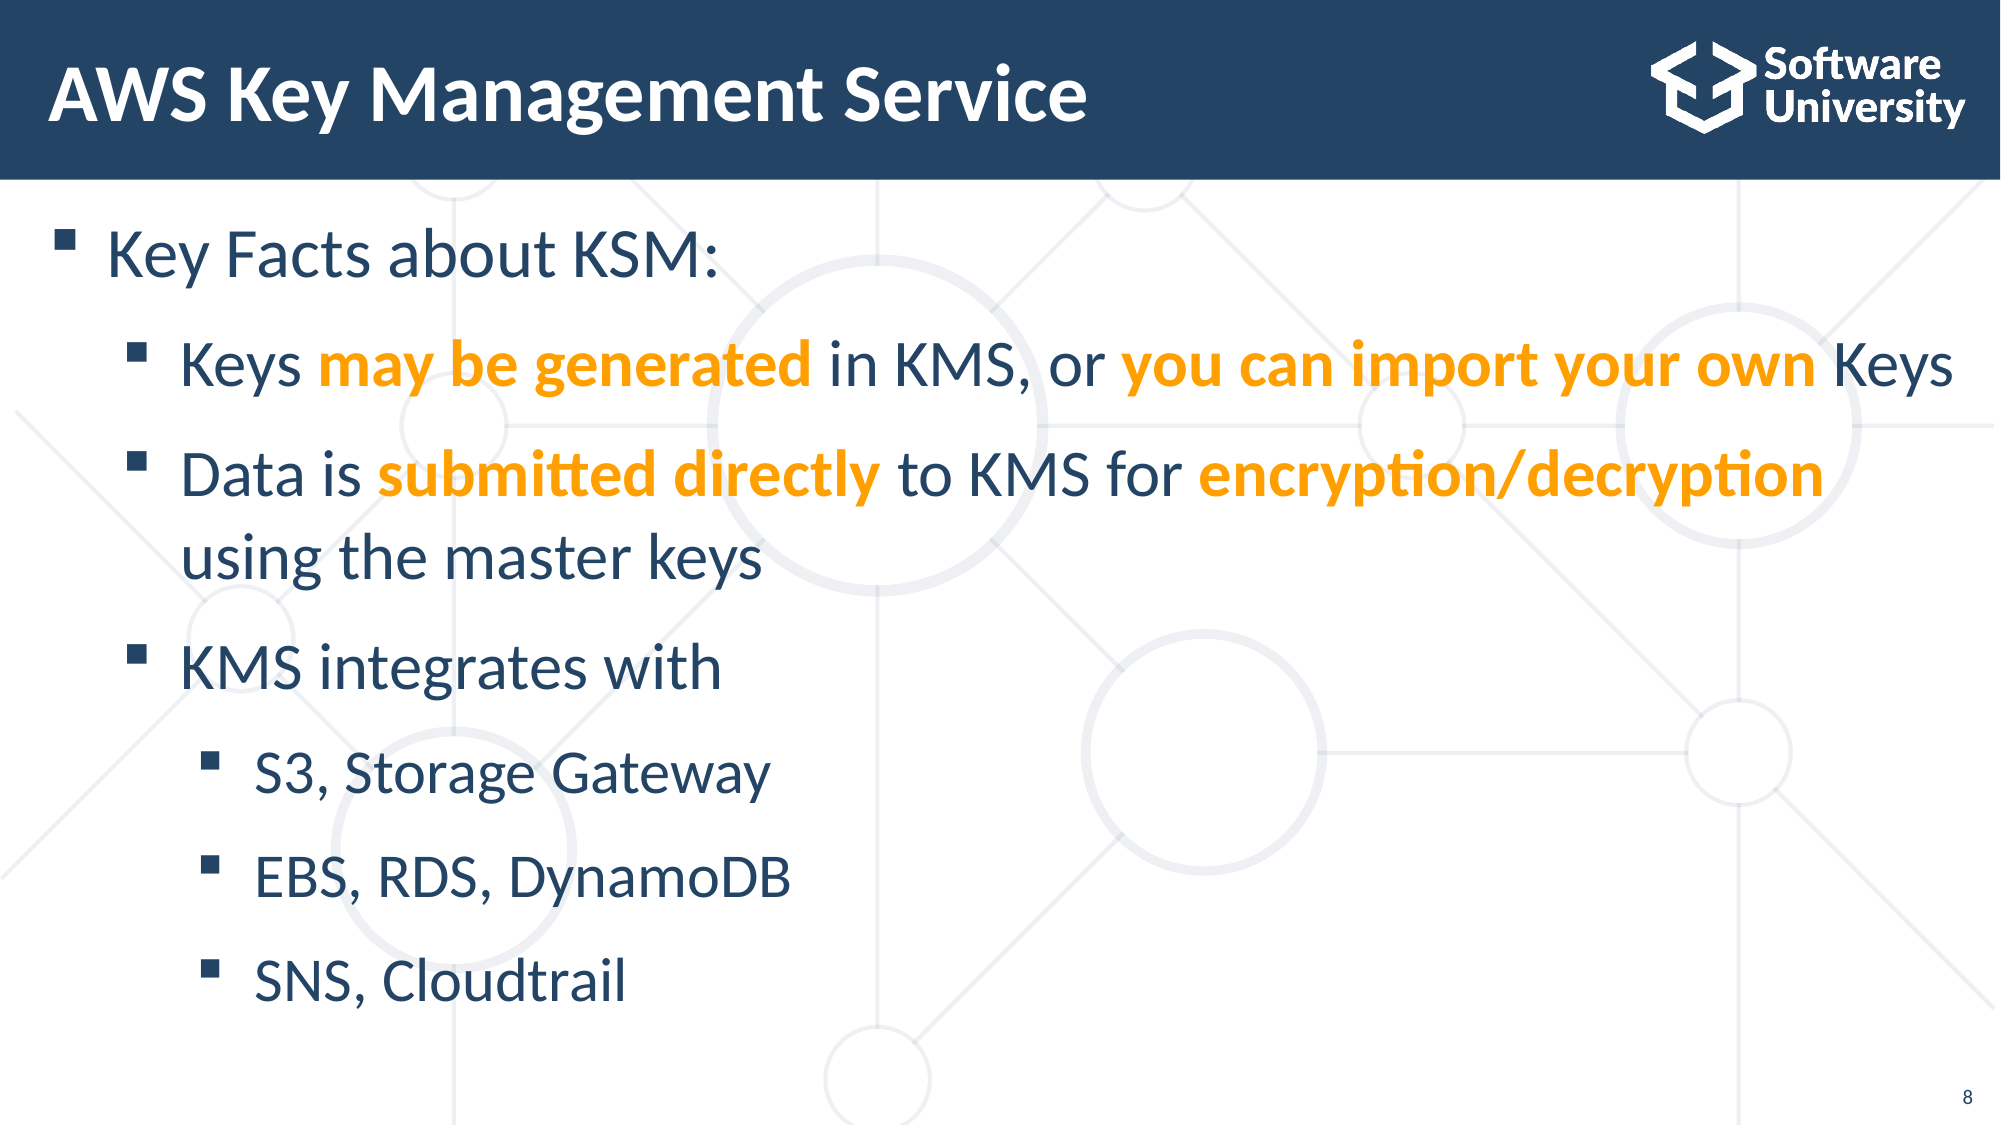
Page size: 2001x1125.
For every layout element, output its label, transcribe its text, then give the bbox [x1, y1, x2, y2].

slide_number 8 [1927, 1067, 1989, 1117]
title AWS Key Management Service [31, 16, 1625, 162]
list Key Facts about KSM: Keys may be generated in KMS, or you can import your own Keys Data is submitted directly to KMS for encryption/decryption using the master keys KMS integrates with S3, Storage Gateway EBS, RDS, DynamoDB SNS, Cloudtrail [31, 196, 1975, 1104]
picture [1651, 41, 1966, 134]
